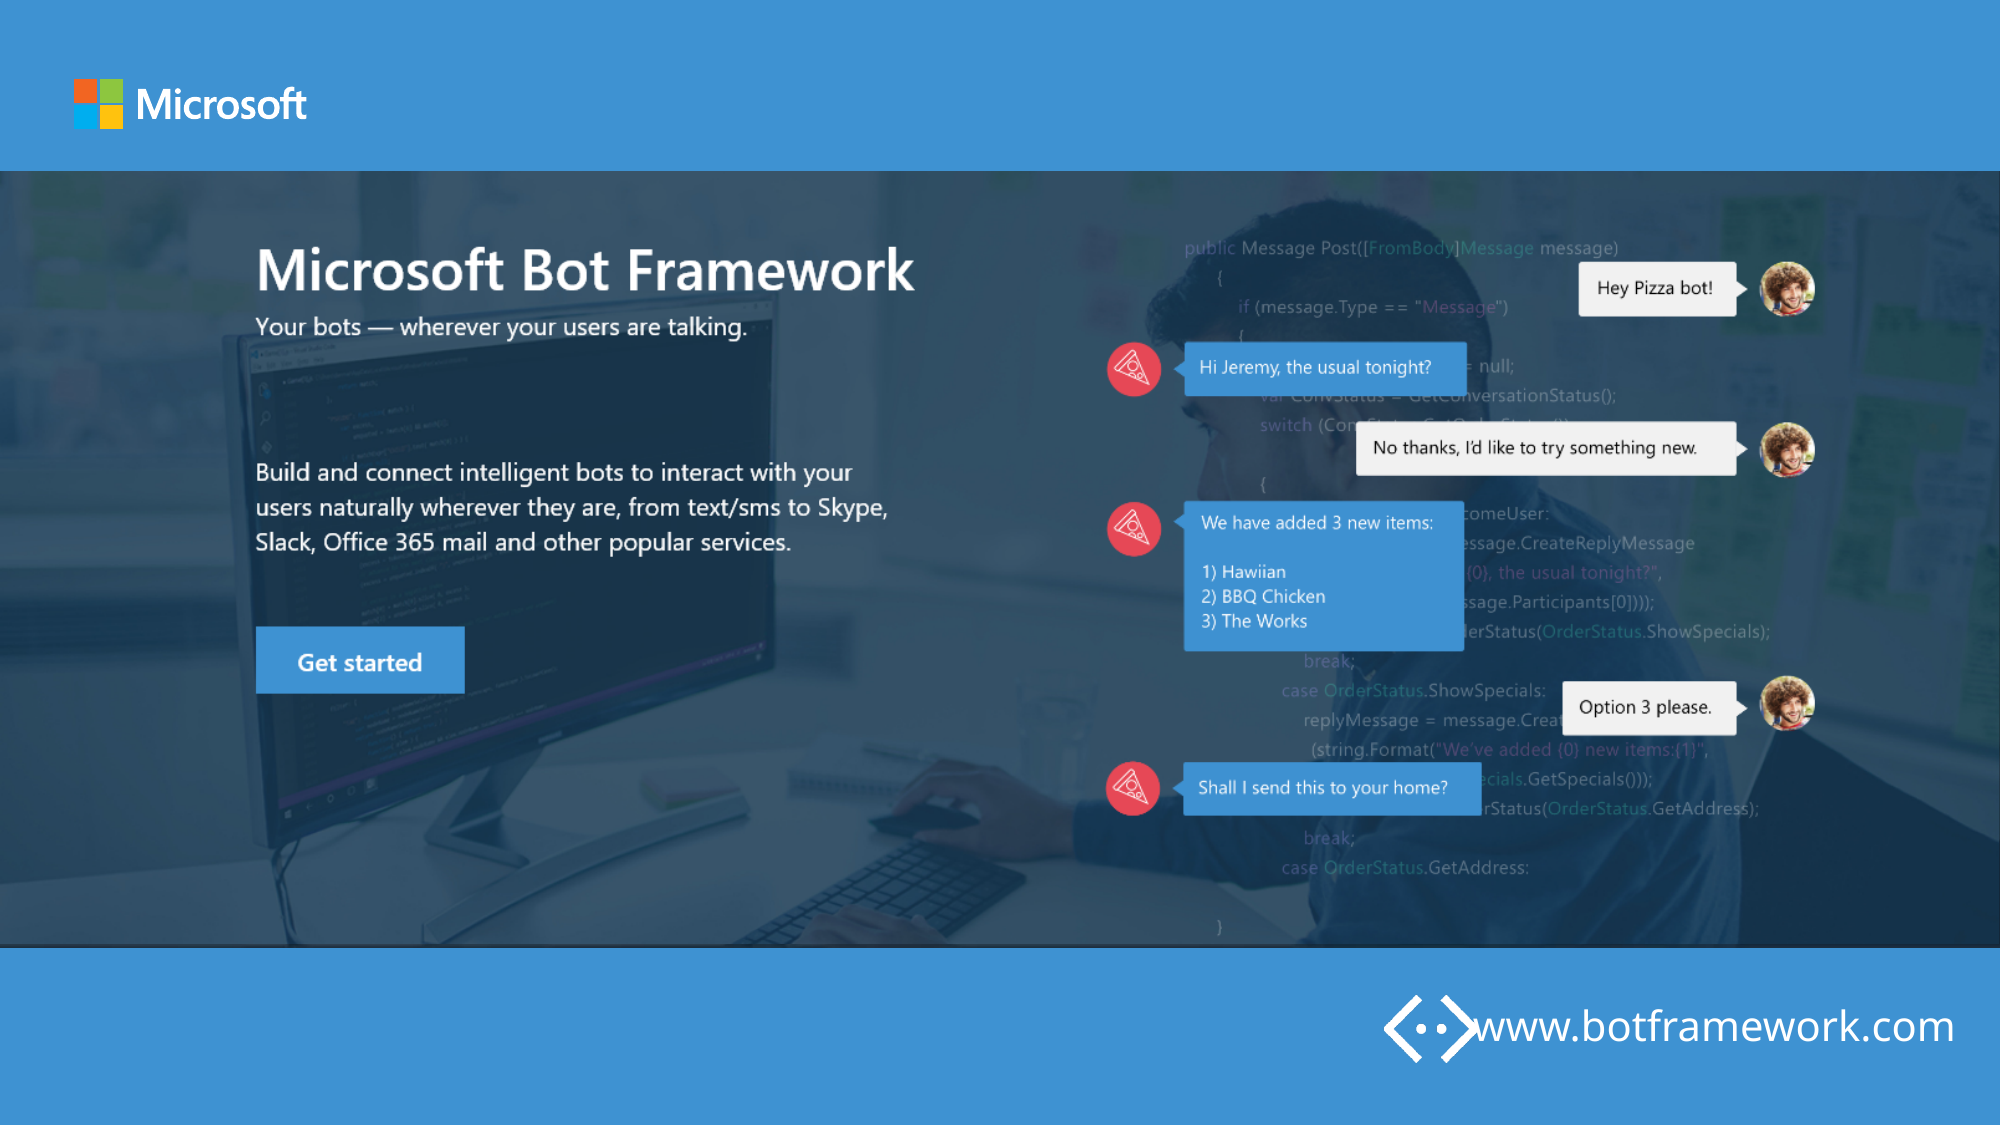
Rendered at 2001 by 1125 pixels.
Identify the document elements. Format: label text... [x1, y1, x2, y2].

picture [0, 171, 1999, 944]
text_box www.botframework.com [1494, 982, 1986, 1073]
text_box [0, 170, 2000, 949]
picture [1368, 966, 1494, 1092]
